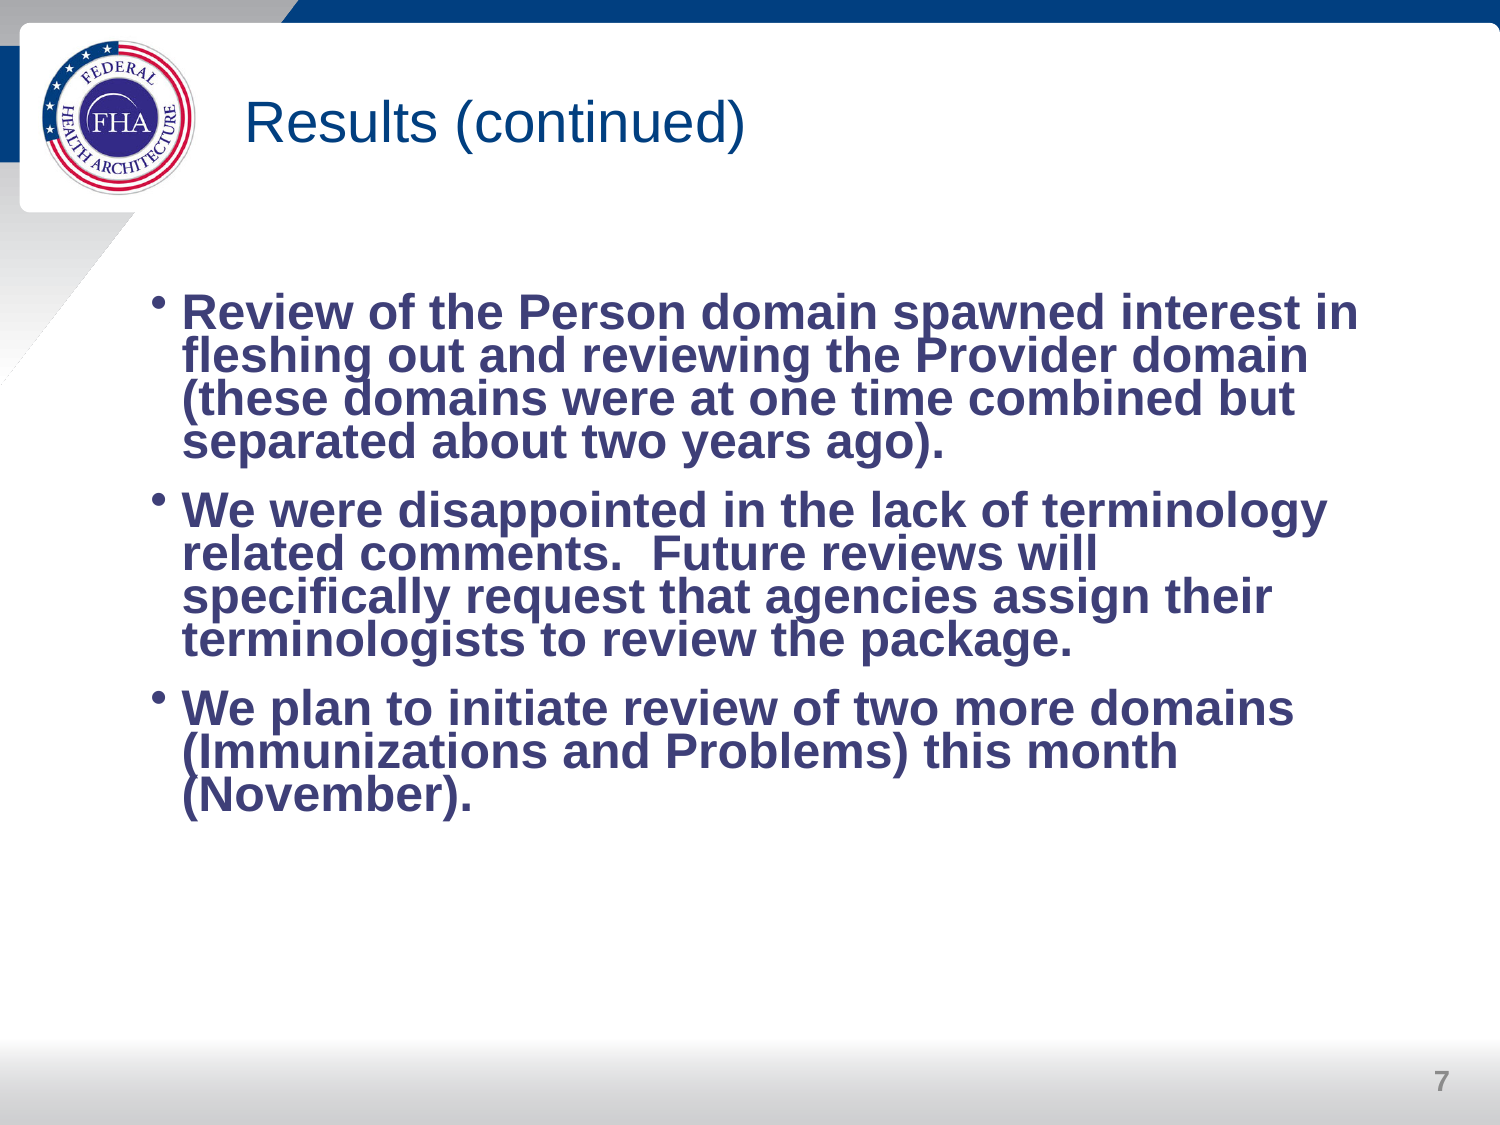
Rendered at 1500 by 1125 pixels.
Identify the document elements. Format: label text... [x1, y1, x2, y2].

slide_number 7 [1152, 1047, 1466, 1113]
list Review of the Person domain spawned interest in fleshing out and reviewing the Provider domain (these domains were at one time combined but separated about two years ago). We were disappointed in the lack of terminology related comments. Future reviews will specifically request that agencies assign their terminologists to review the package. We plan to initiate review of two more domains (Immunizations and Problems) this month (November). [135, 287, 1386, 963]
title Results (continued) [229, 24, 1492, 213]
picture [38, 35, 200, 202]
